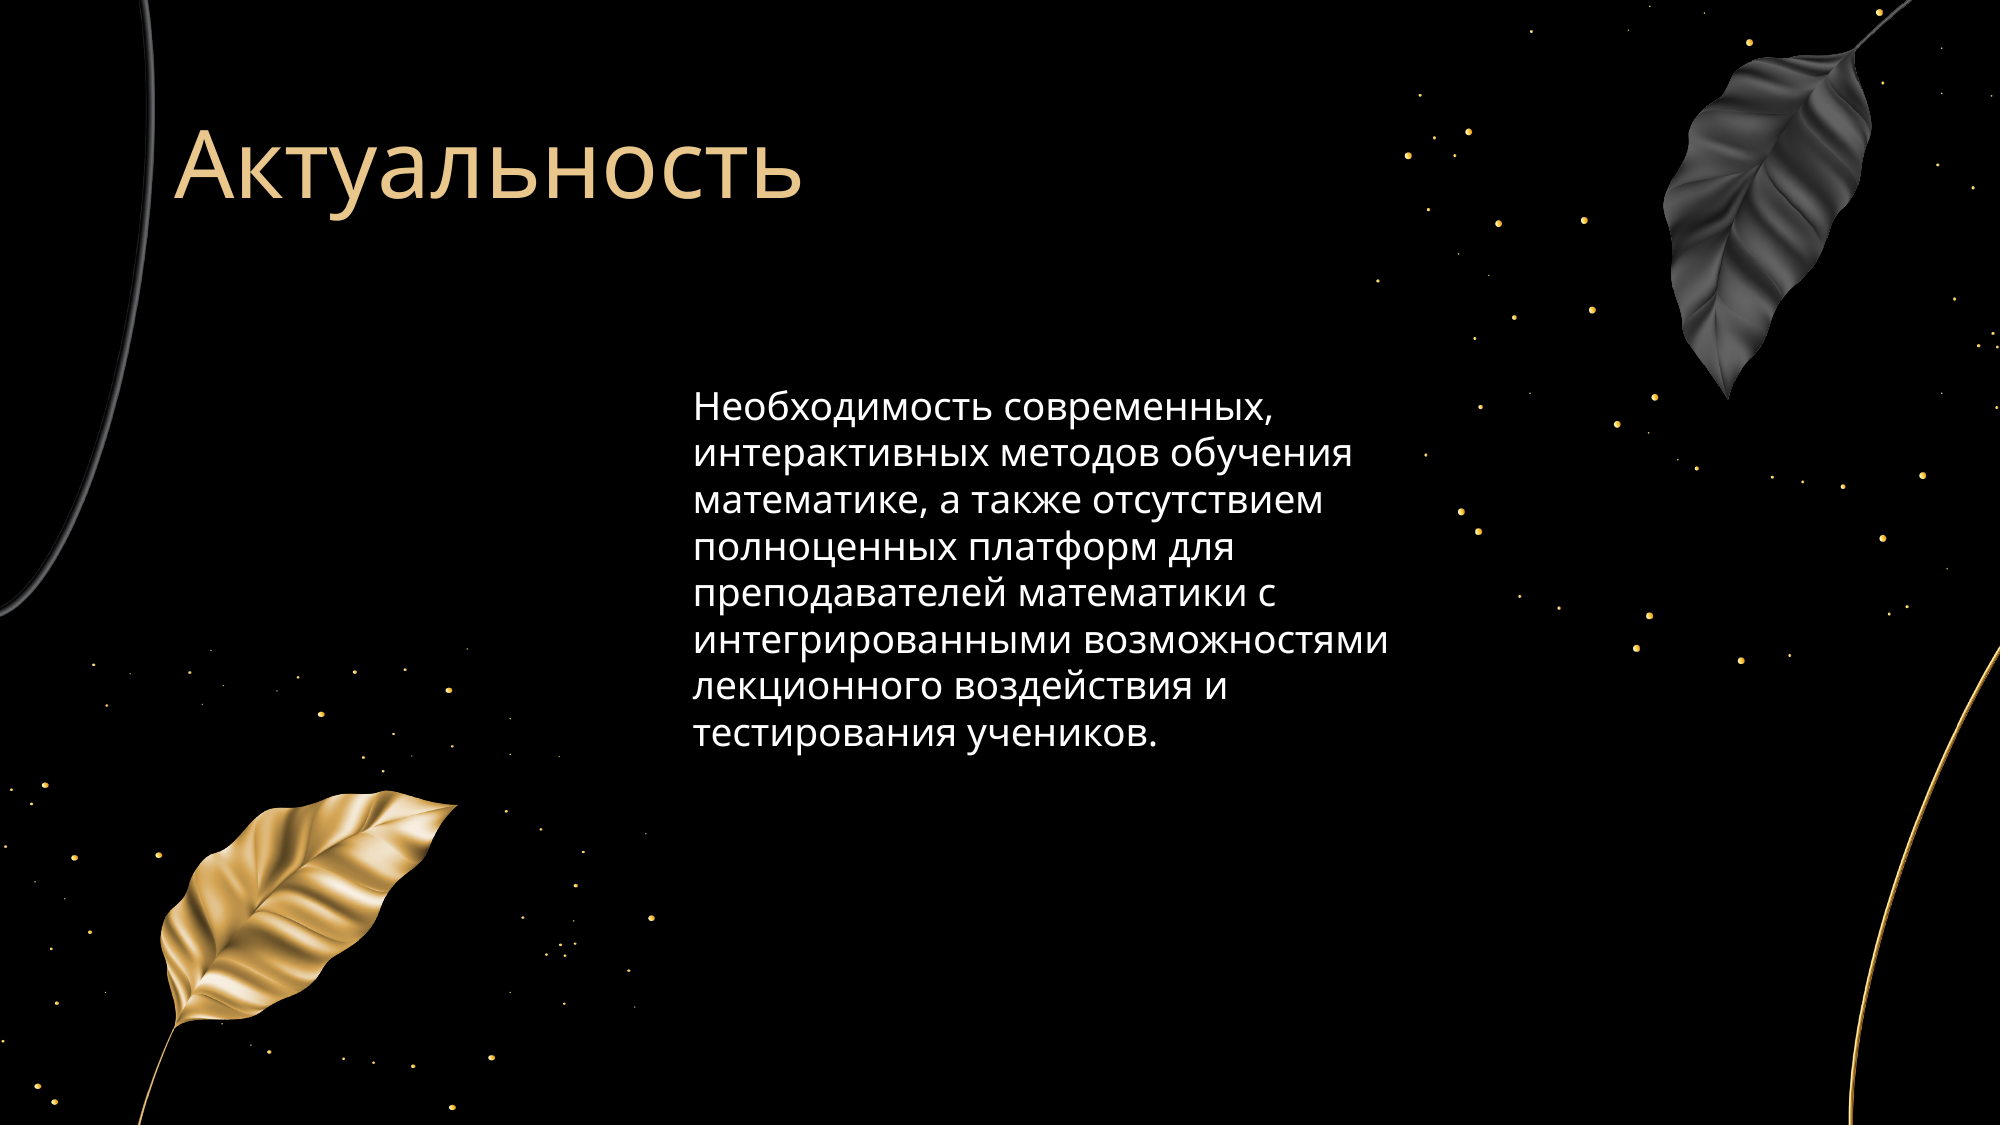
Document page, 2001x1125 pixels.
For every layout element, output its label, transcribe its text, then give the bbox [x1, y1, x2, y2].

picture [0, 0, 403, 620]
picture [0, 648, 655, 1125]
title Актуальность [154, 103, 1048, 220]
list Необходимость современных, интерактивных методов обучения математике, а также отсутствием полноценных платформ для преподавателей математики с интегрированными возможностями лекционного воздействия и тестирования учеников. [672, 361, 1438, 878]
picture [1375, 0, 2000, 1125]
